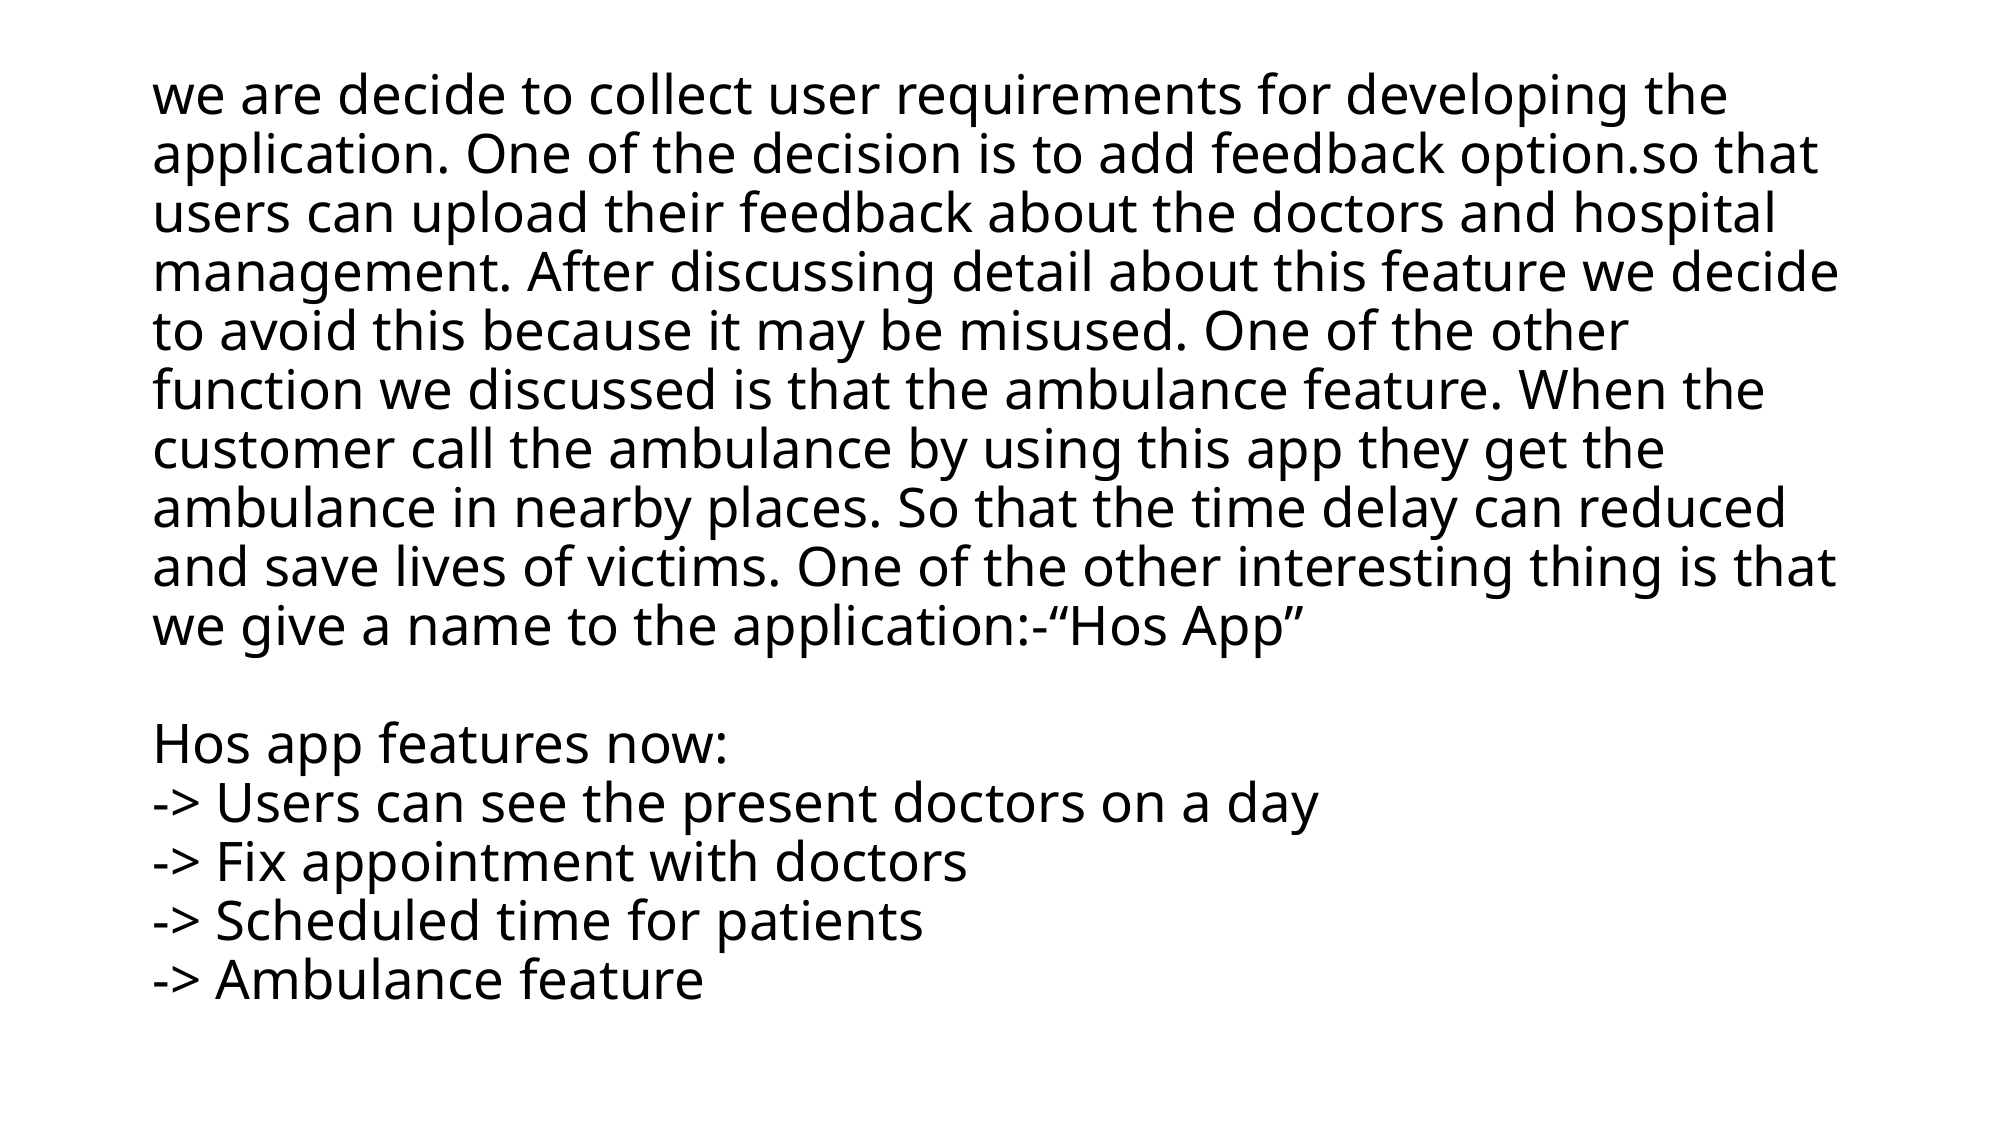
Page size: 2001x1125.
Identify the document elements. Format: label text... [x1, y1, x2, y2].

title we are decide to collect user requirements for developing the application. One of the decision is to add feedback option.so that users can upload their feedback about the doctors and hospital management. After discussing detail about this feature we decide to avoid this because it may be misused. One of the other function we discussed is that the ambulance feature. When the customer call the ambulance by using this app they get the ambulance in nearby places. So that the time delay can reduced and save lives of victims. One of the other interesting thing is that we give a name to the application:-“Hos App” Hos app features now: -> Users can see the present doctors on a day -> Fix appointment with doctors -> Scheduled time for patients -> Ambulance feature [137, 59, 1863, 1020]
